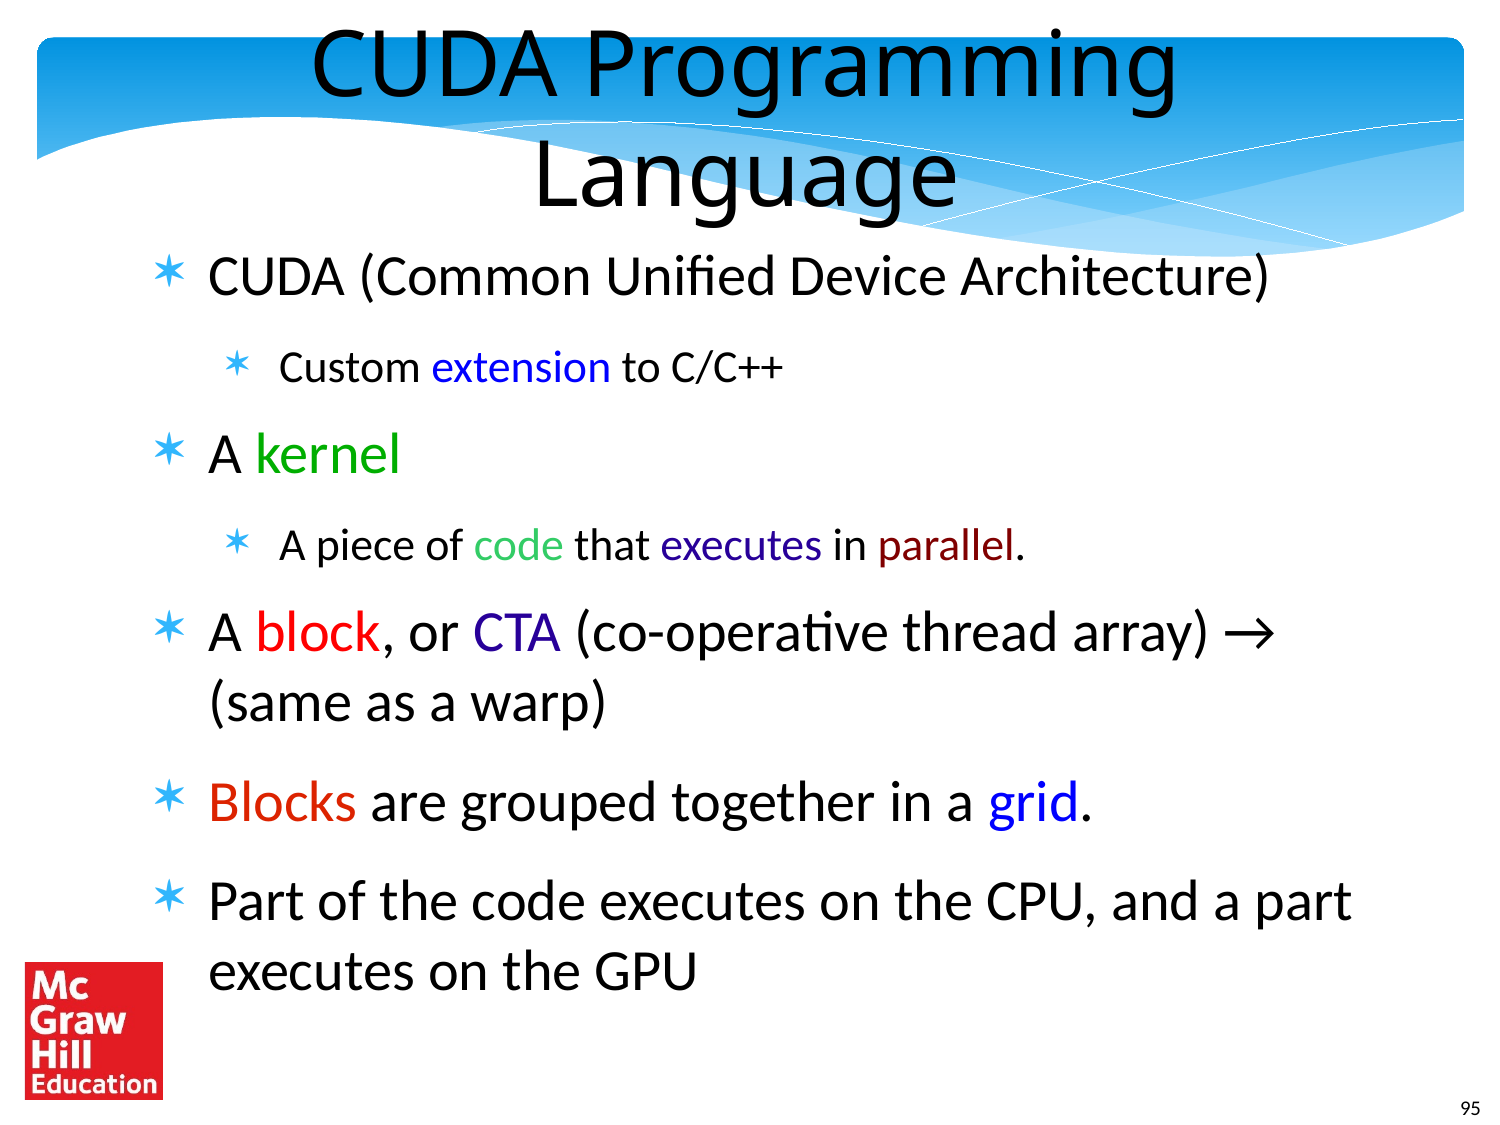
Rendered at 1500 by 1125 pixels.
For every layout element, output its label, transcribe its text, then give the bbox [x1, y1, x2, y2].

list CUDA (Common Unified Device Architecture) Custom extension to C/C++ A kernel A piece of code that executes in parallel. A block, or CTA (co-operative thread array) → (same as a warp) Blocks are grouped together in a grid. Part of the code executes on the CPU, and a part executes on the GPU [137, 237, 1425, 1013]
text_box distribution [860, 196, 899, 221]
title CUDA Programming Language [137, 37, 1355, 192]
text_box distribution [917, 196, 952, 206]
text_box distribution [805, 196, 843, 206]
picture [24, 962, 163, 1100]
